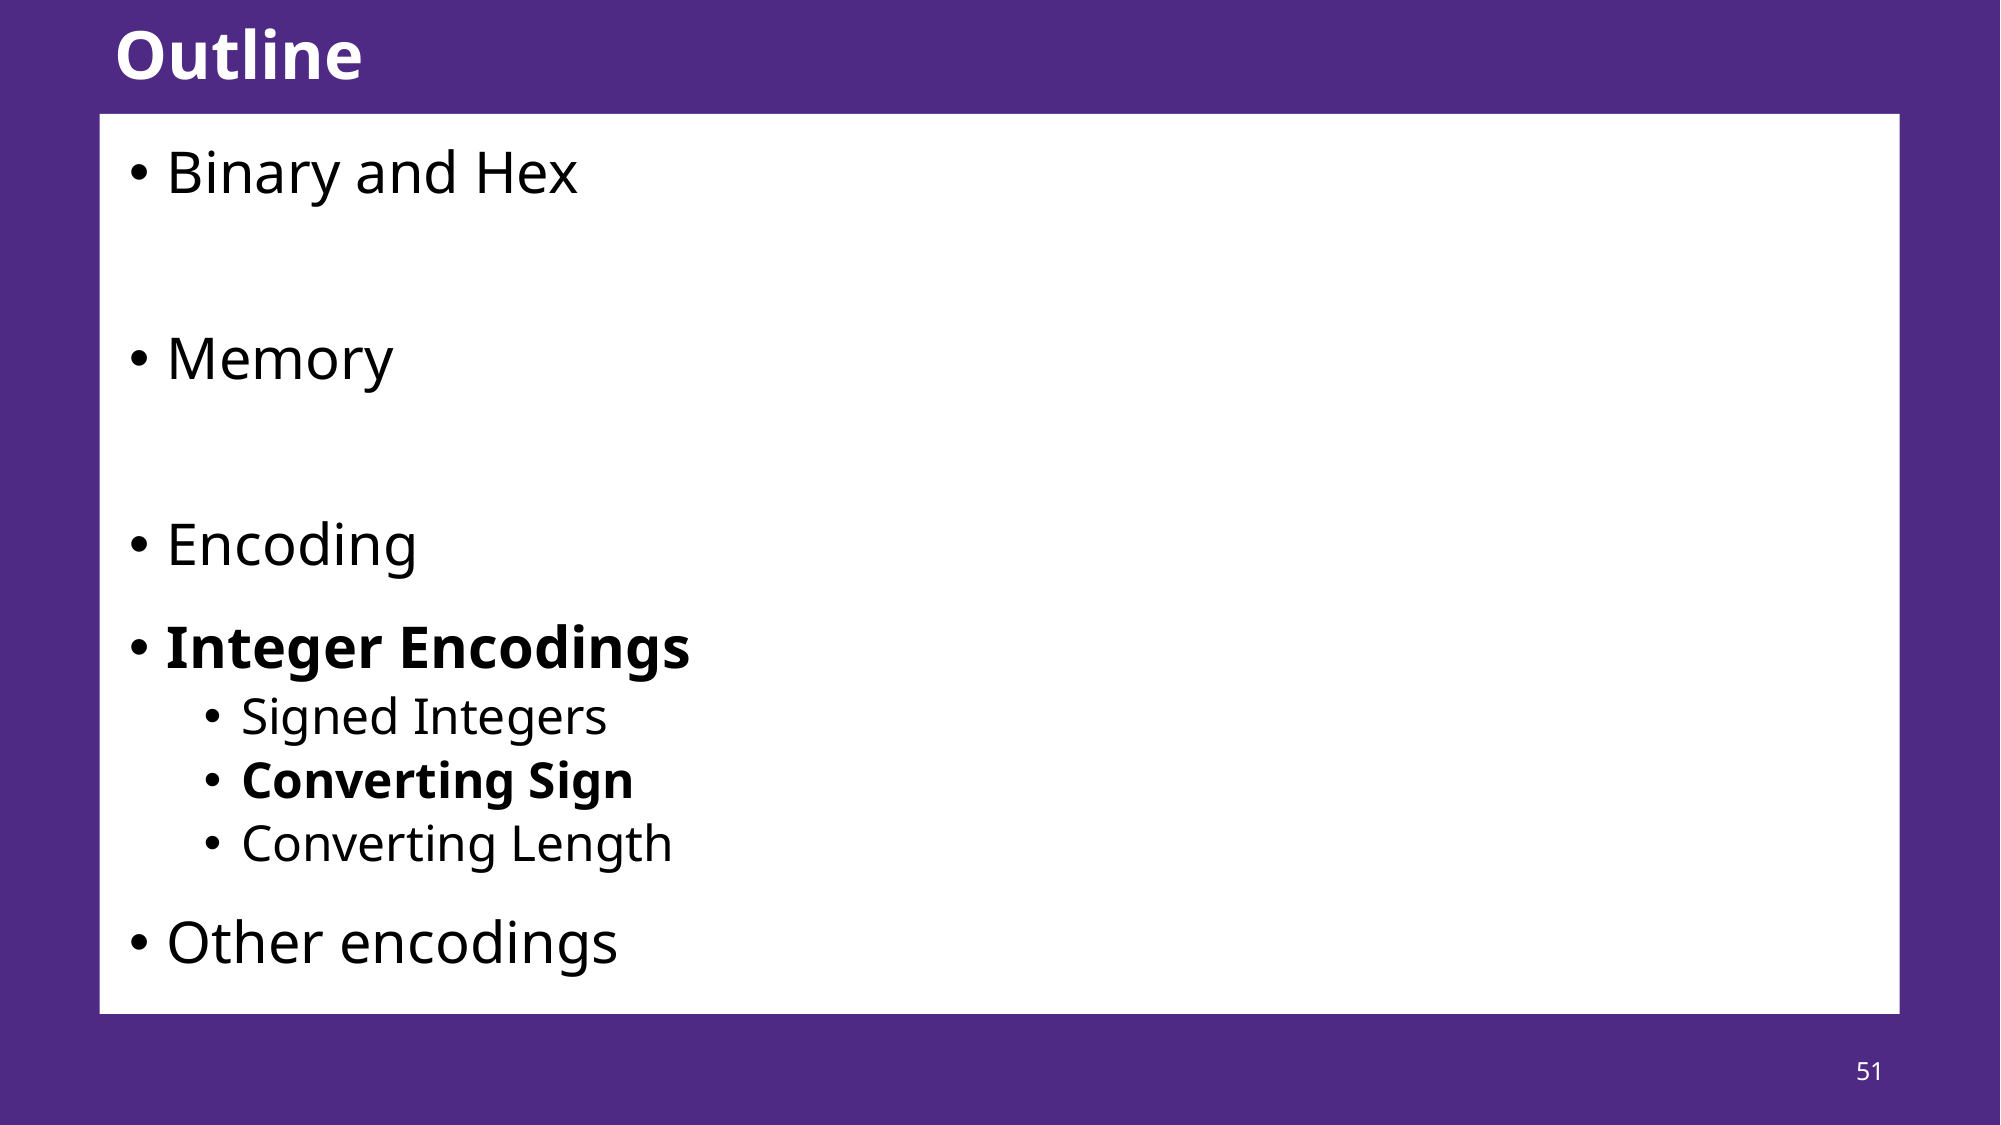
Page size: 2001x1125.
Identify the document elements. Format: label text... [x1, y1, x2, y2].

title Outline [99, 1, 1900, 114]
list Binary and Hex Memory Encoding Integer Encodings Signed Integers Converting Sign Converting Length Other encodings [99, 114, 1900, 1014]
slide_number 51 [1749, 1042, 1900, 1103]
